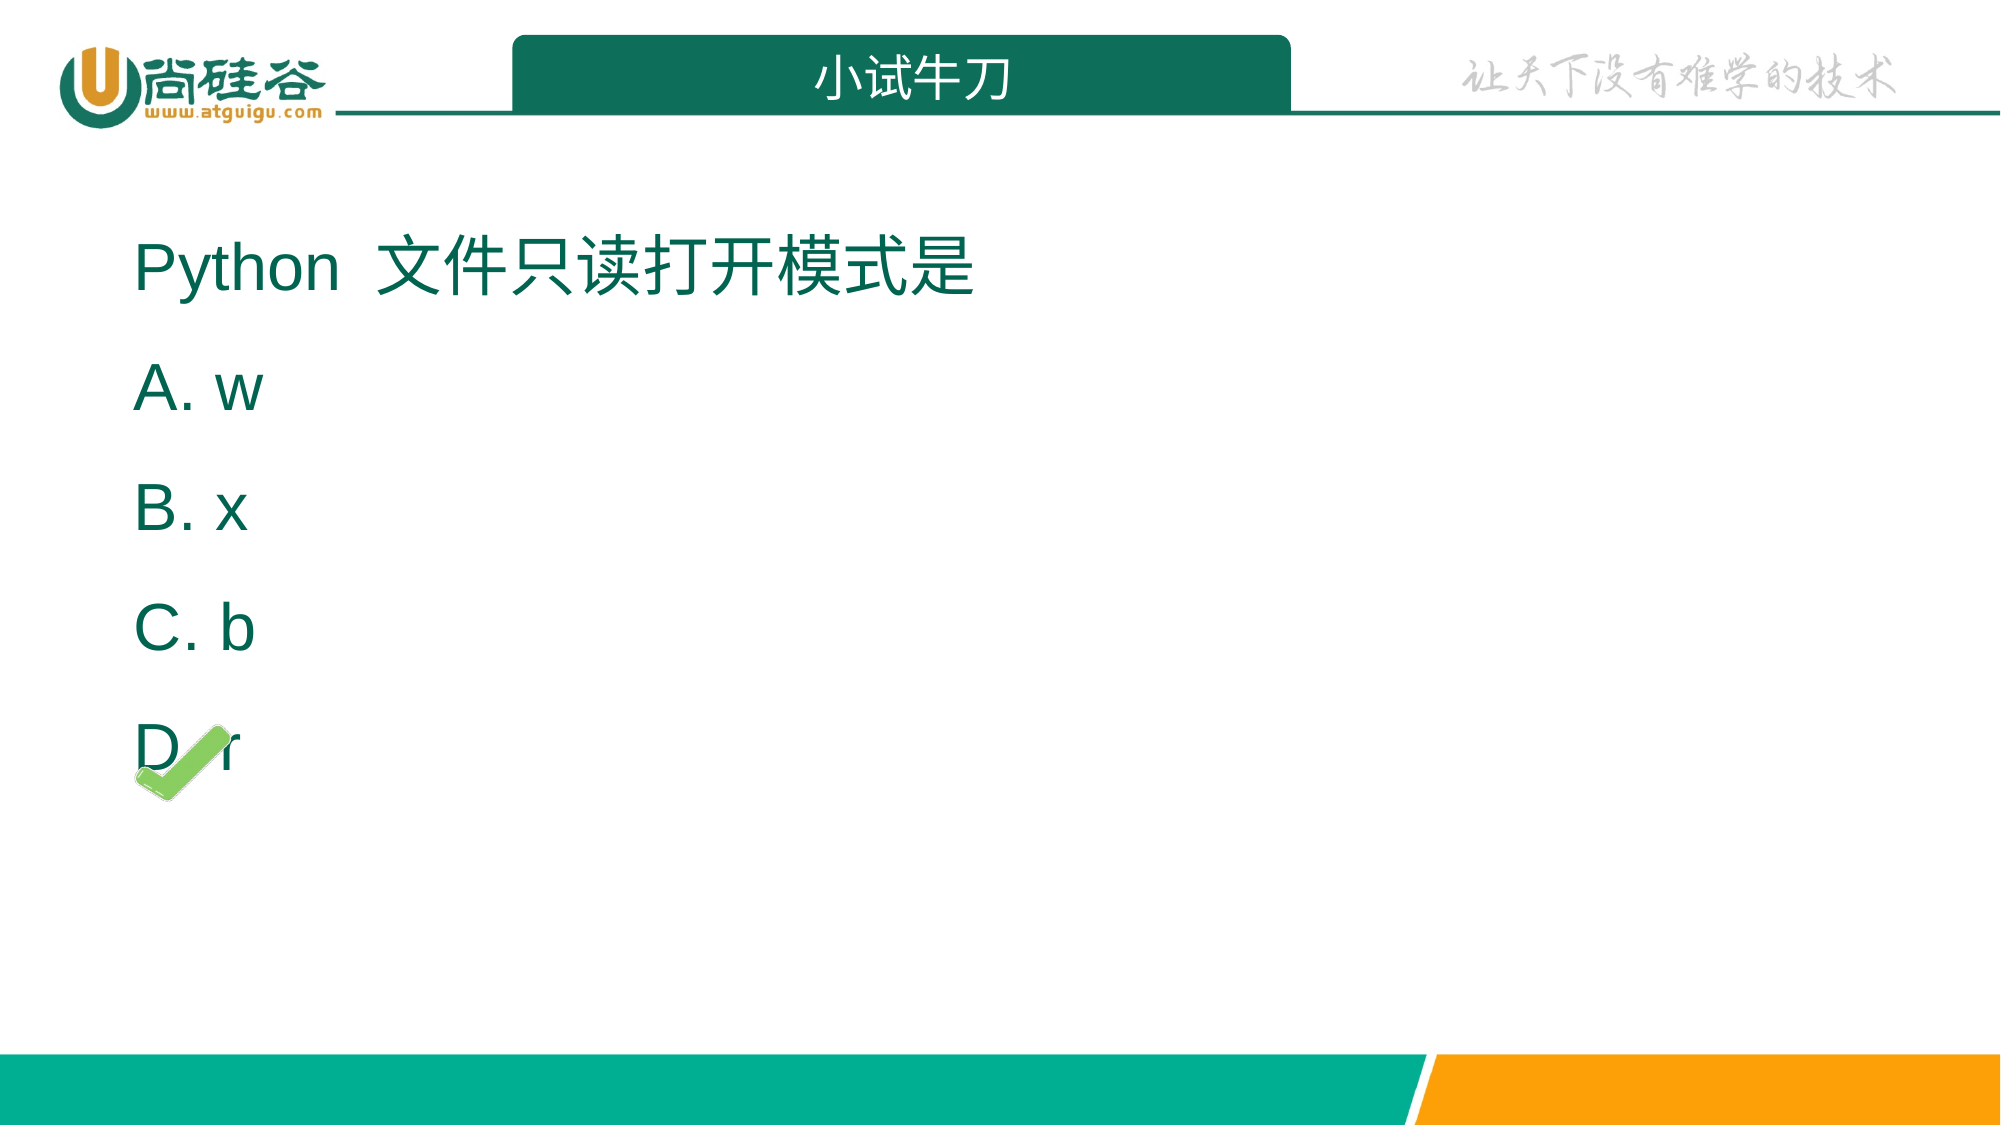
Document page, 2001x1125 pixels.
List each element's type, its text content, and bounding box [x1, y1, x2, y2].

text_box Python 文件只读打开模式是 A. w B. x C. b D. r [119, 176, 1831, 791]
picture [0, 0, 2001, 1125]
text_box 小试牛刀 [512, 34, 1291, 114]
